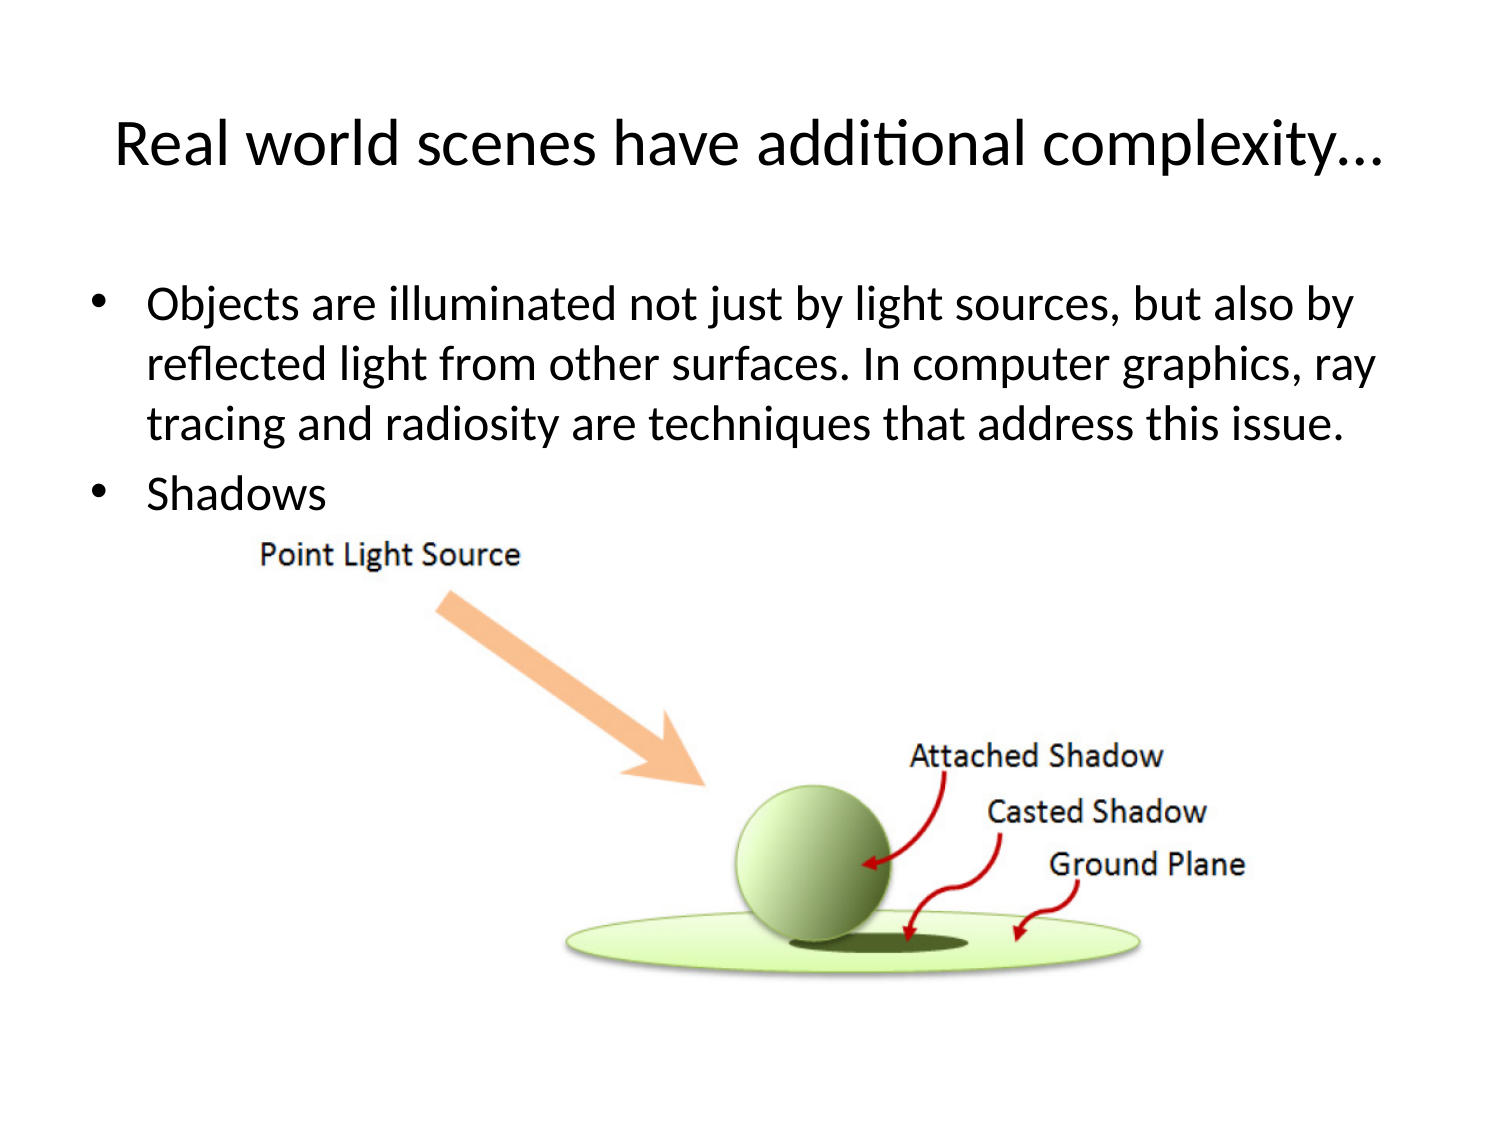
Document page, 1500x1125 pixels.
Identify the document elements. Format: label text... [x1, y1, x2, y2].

title Real world scenes have additional complexity… [75, 45, 1425, 233]
picture [249, 534, 1263, 988]
list Objects are illuminated not just by light sources, but also by reflected light from other surfaces. In computer graphics, ray tracing and radiosity are techniques that address this issue. Shadows [75, 262, 1425, 1005]
